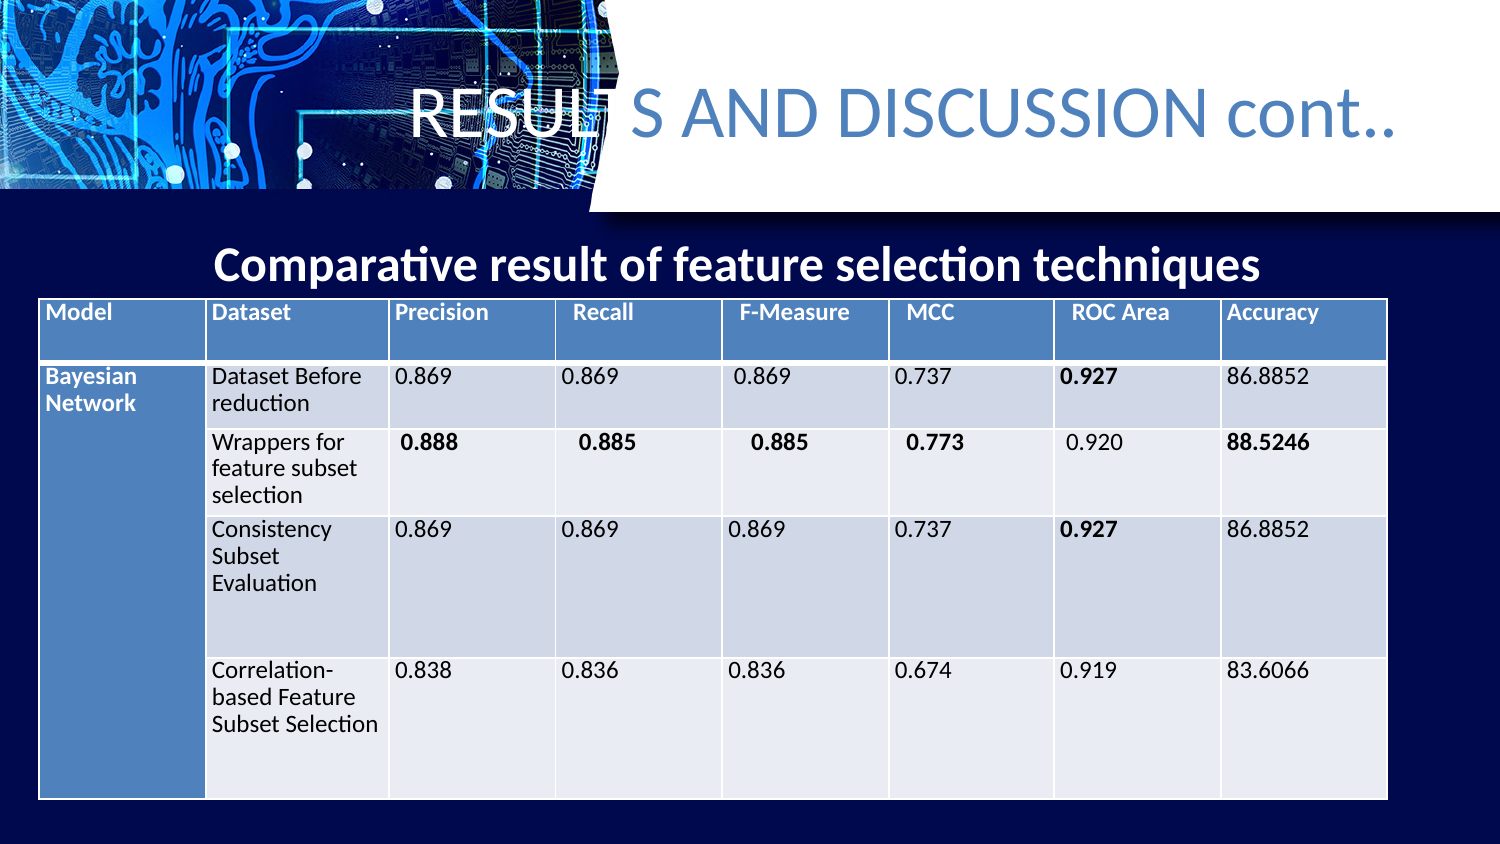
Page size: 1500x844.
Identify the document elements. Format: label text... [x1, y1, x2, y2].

table_header MCC [890, 300, 1053, 360]
table_cell 0.888 [390, 430, 555, 515]
table_cell 0.836 [723, 659, 888, 798]
table_cell Consistency Subset Evaluation [207, 517, 388, 657]
table_cell 0.737 [890, 366, 1053, 428]
table_cell 0.737 [890, 517, 1053, 657]
table_cell 0.869 [390, 366, 555, 428]
title RESULTS AND DISCUSSION cont.. [87, 44, 1416, 170]
table_header Dataset [207, 300, 388, 360]
picture [150, 170, 164, 179]
table_cell 0.869 [723, 517, 888, 657]
table_cell 88.5246 [1222, 430, 1386, 515]
table_cell 0.885 [556, 430, 721, 515]
table_cell 0.869 [723, 366, 888, 428]
table_cell Correlation-based Feature Subset Selection [207, 659, 388, 798]
table_header Recall [556, 300, 721, 360]
list Comparative result of feature selection techniques [87, 220, 1388, 298]
table_header ROC Area [1055, 300, 1220, 360]
table_cell 86.8852 [1222, 517, 1386, 657]
table_header Accuracy [1222, 300, 1386, 360]
table_cell Dataset Before reduction [207, 366, 388, 428]
table_cell 0.869 [390, 517, 555, 657]
table_cell 0.869 [556, 366, 721, 428]
table_cell 0.920 [1055, 430, 1220, 515]
table_cell 0.927 [1055, 517, 1220, 657]
table_cell 86.8852 [1222, 366, 1386, 428]
picture [0, 0, 1500, 844]
table_cell 0.927 [1055, 366, 1220, 428]
table_cell 0.838 [390, 659, 555, 798]
table_cell 0.885 [723, 430, 888, 515]
table_cell Bayesian Network [40, 366, 205, 798]
table_cell 83.6066 [1222, 659, 1386, 798]
table_header Model [40, 300, 205, 360]
table_header F-Measure [723, 300, 888, 360]
table_cell 0.674 [890, 659, 1053, 798]
table_cell 0.919 [1055, 659, 1220, 798]
table_cell 0.869 [556, 517, 721, 657]
table_cell 0.773 [890, 430, 1053, 515]
table_header Precision [390, 300, 555, 360]
table_cell 0.836 [556, 659, 721, 798]
table_cell Wrappers for feature subset selection [207, 430, 388, 515]
